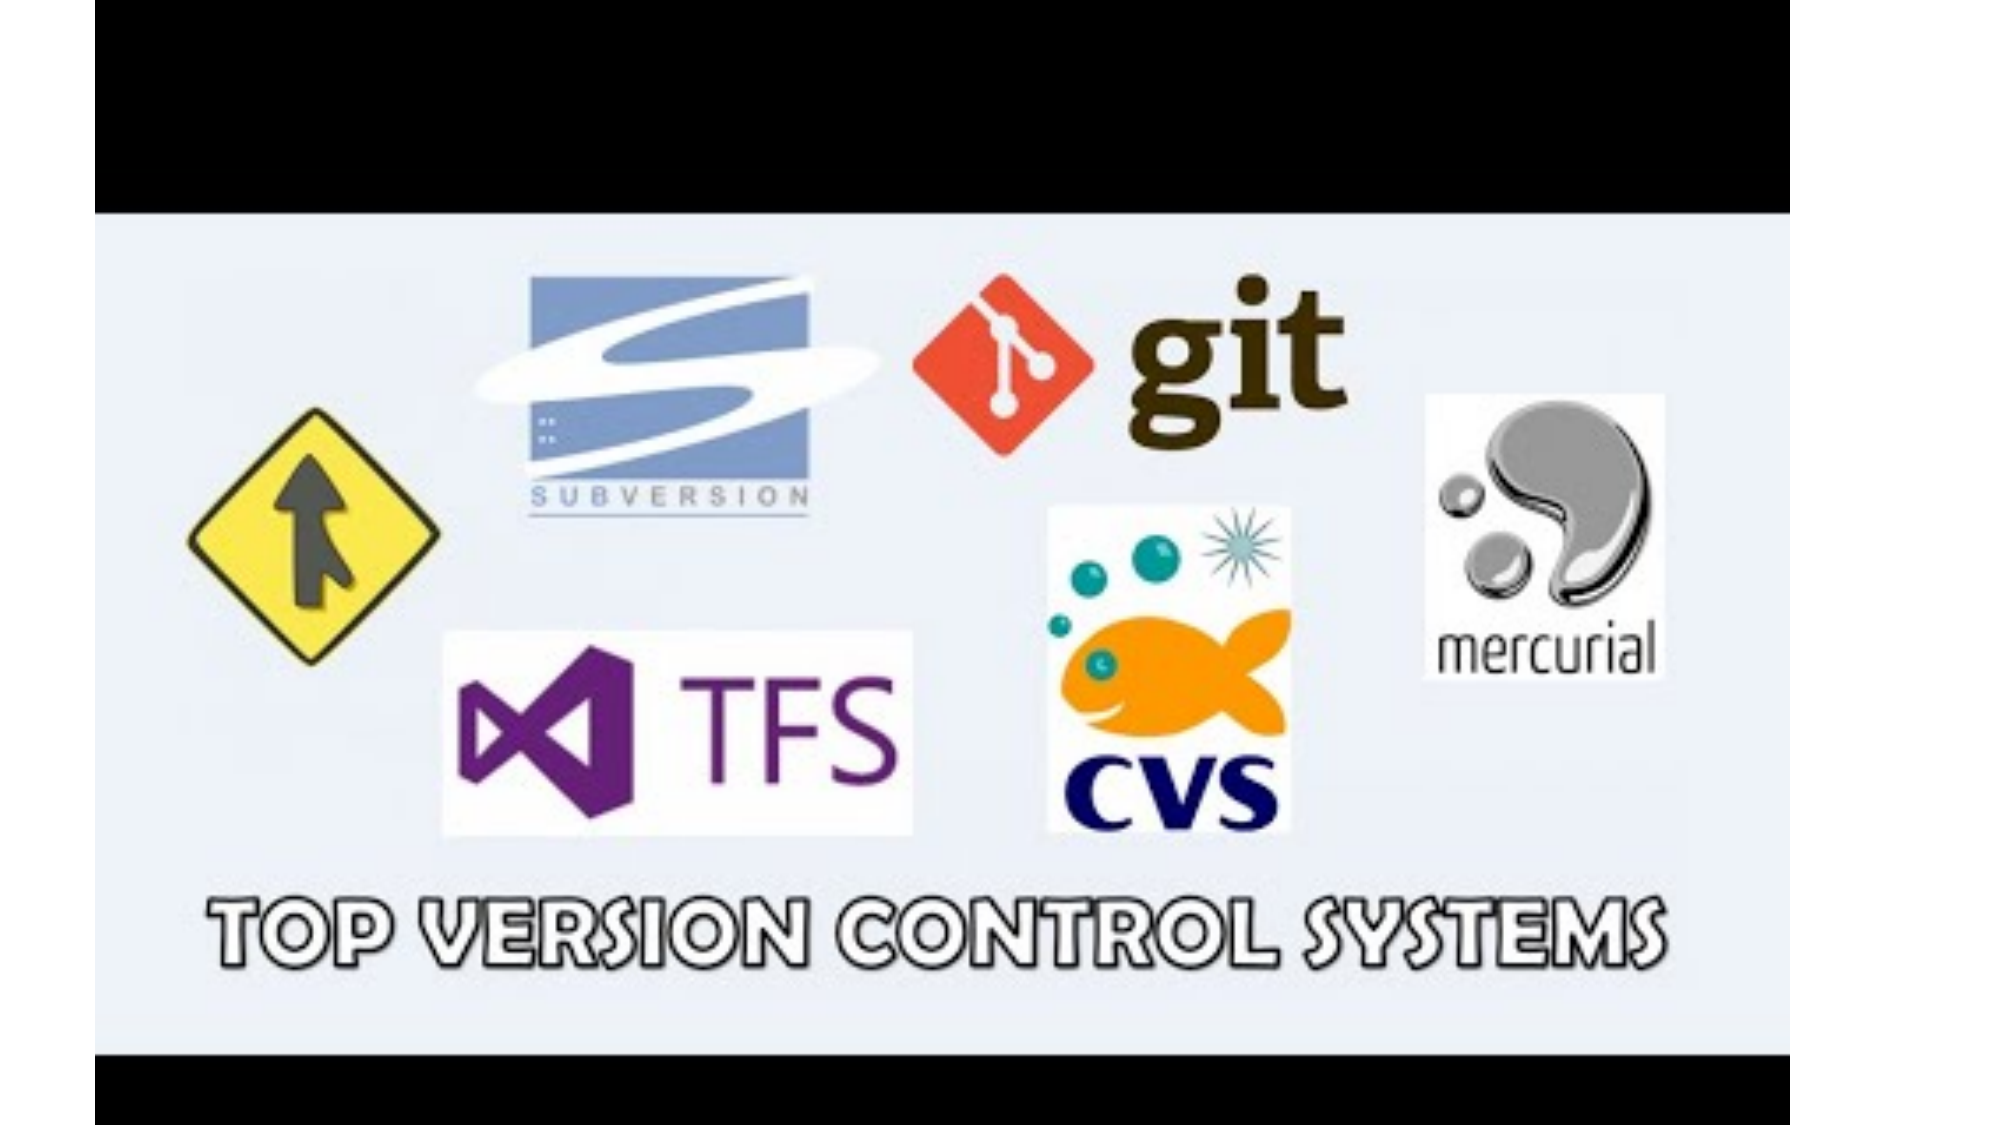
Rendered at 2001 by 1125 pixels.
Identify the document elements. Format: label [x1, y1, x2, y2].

list [94, 0, 1790, 1125]
